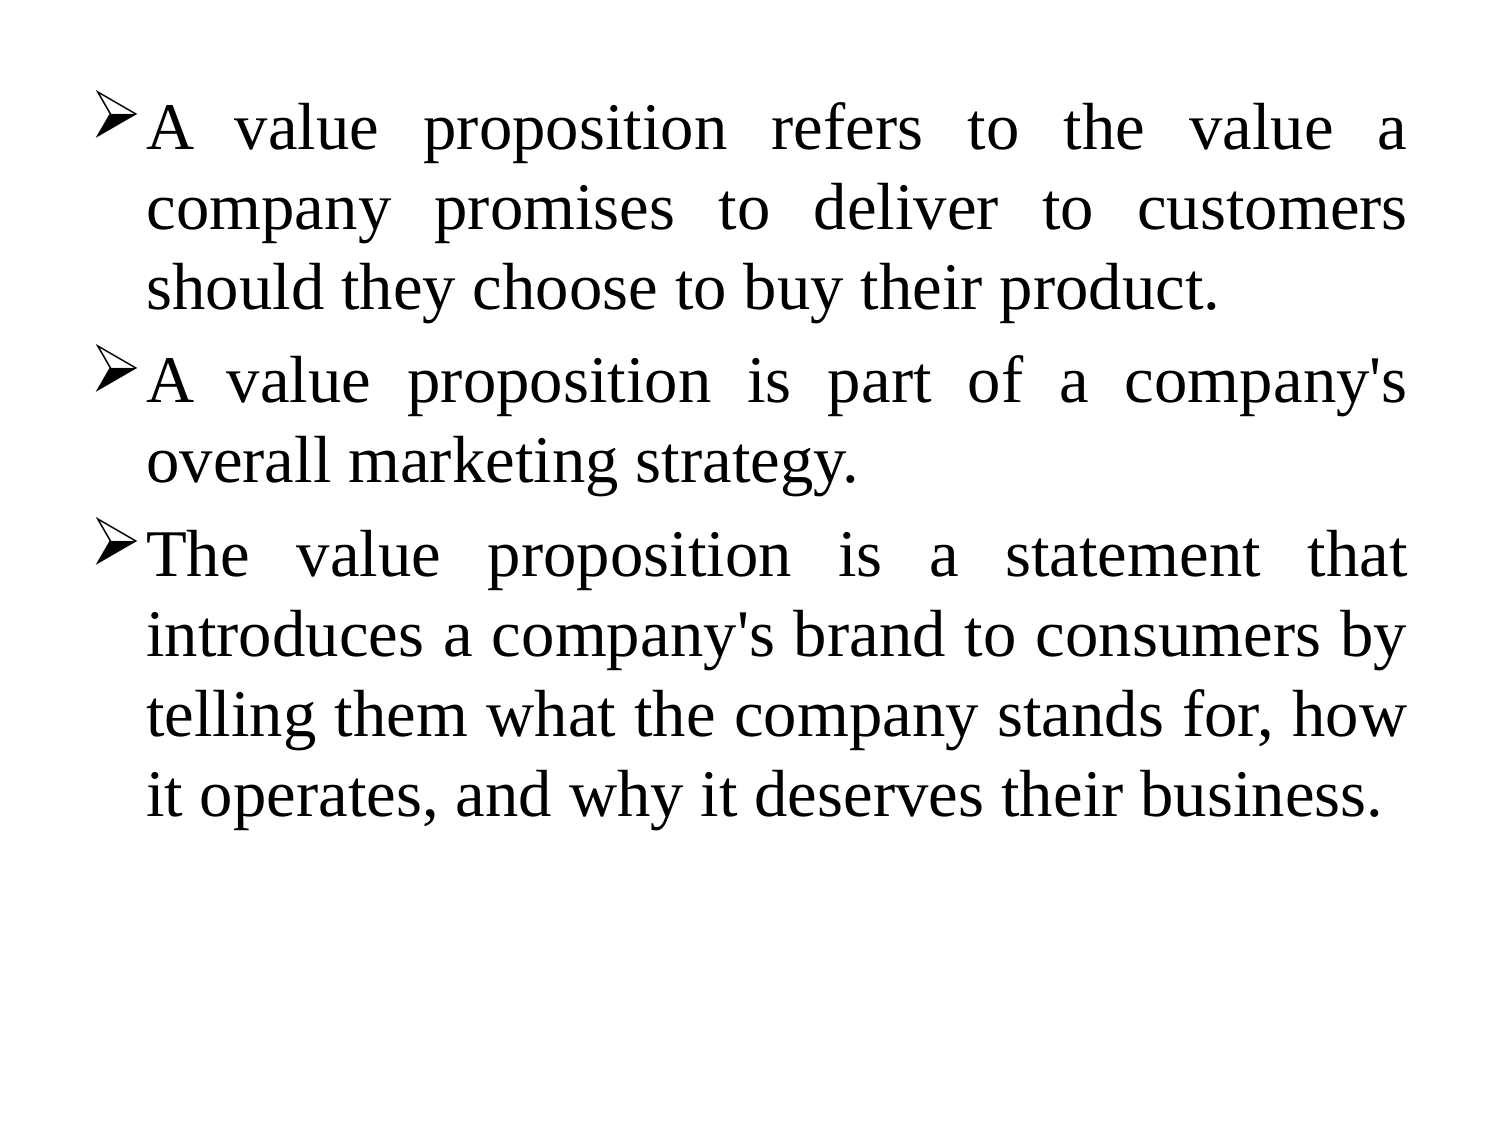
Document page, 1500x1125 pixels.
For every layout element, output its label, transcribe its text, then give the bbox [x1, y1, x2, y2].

list A value proposition refers to the value a company promises to deliver to customers should they choose to buy their product. A value proposition is part of a company's overall marketing strategy. The value proposition is a statement that introduces a company's brand to consumers by telling them what the company stands for, how it operates, and why it deserves their business. [75, 75, 1425, 1005]
